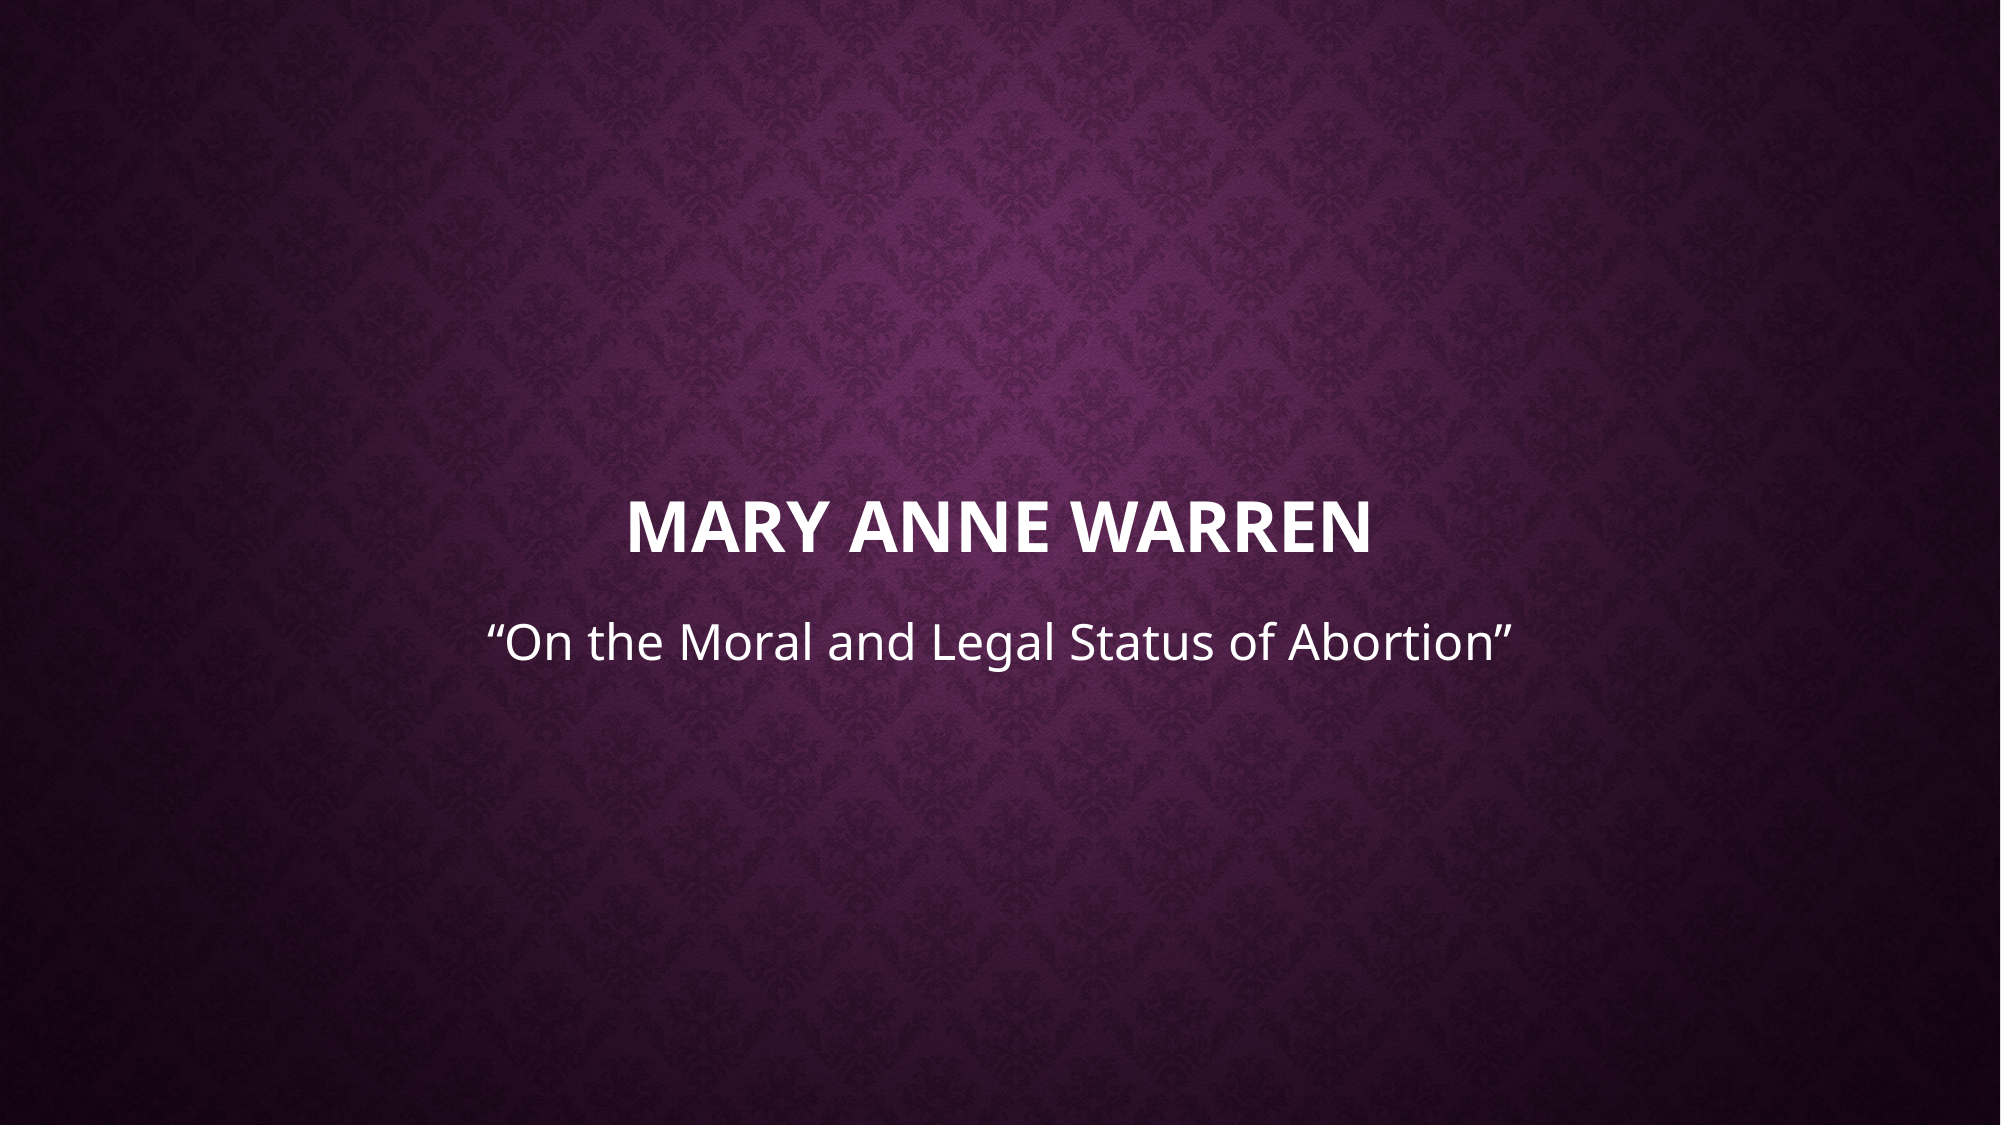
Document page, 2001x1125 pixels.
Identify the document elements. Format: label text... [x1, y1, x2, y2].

list “On the Moral and Legal Status of Abortion” [201, 590, 1799, 837]
title Mary Anne Warren [201, 107, 1799, 576]
